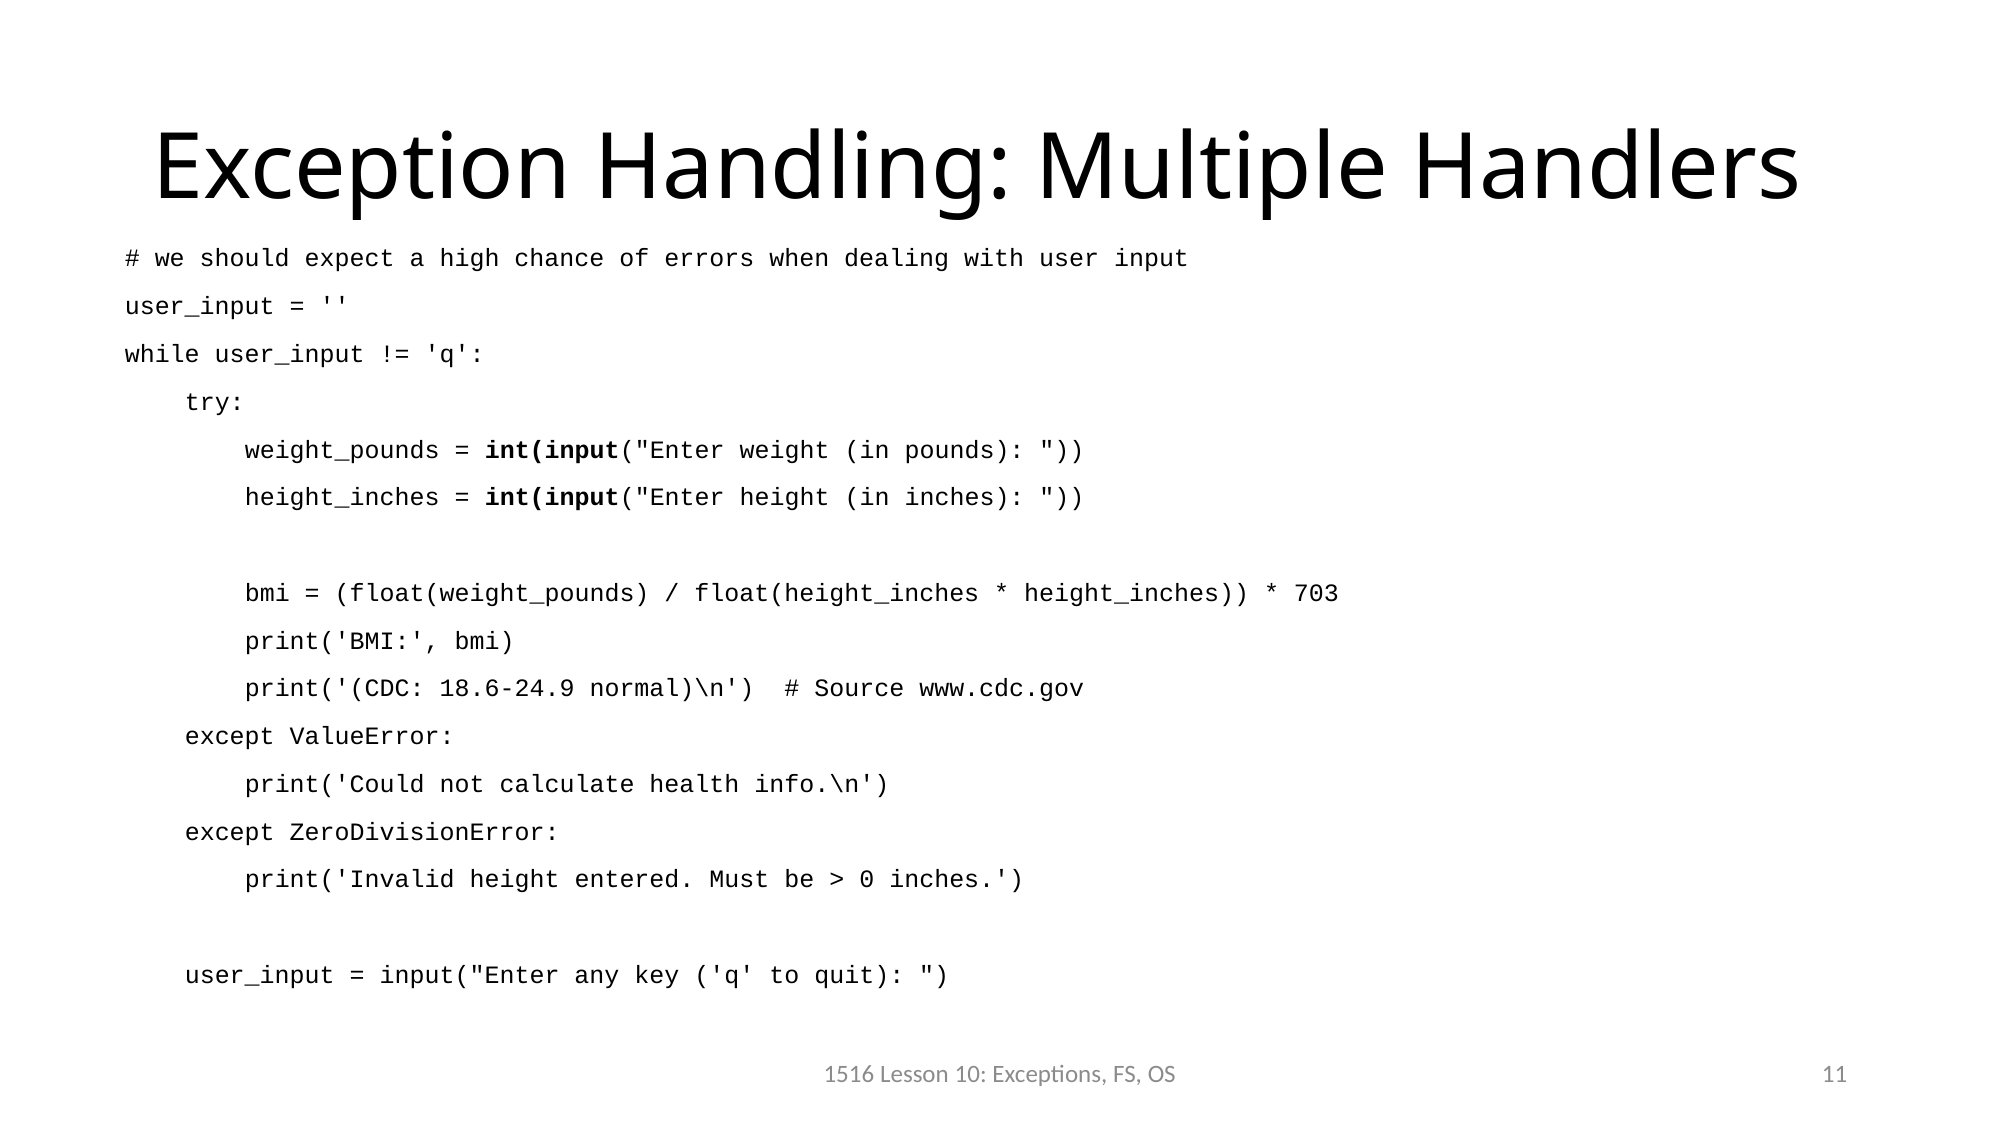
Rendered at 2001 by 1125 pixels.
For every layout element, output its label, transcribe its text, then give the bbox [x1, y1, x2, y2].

list # we should expect a high chance of errors when dealing with user input user_input = '' while user_input != 'q': try: weight_pounds = int(input("Enter weight (in pounds): ")) height_inches = int(input("Enter height (in inches): ")) bmi = (float(weight_pounds) / float(height_inches * height_inches)) * 703 print('BMI:', bmi) print('(CDC: 18.6-24.9 normal)\n') # Source www.cdc.gov except ValueError: print('Could not calculate health info.\n') except ZeroDivisionError: print('Invalid height entered. Must be > 0 inches.') user_input = input("Enter any key ('q' to quit): ") [109, 237, 1521, 1073]
slide_number 11 [1412, 1042, 1863, 1103]
footer 1516 Lesson 10: Exceptions, FS, OS [662, 1042, 1338, 1103]
title Exception Handling: Multiple Handlers [137, 59, 1863, 278]
